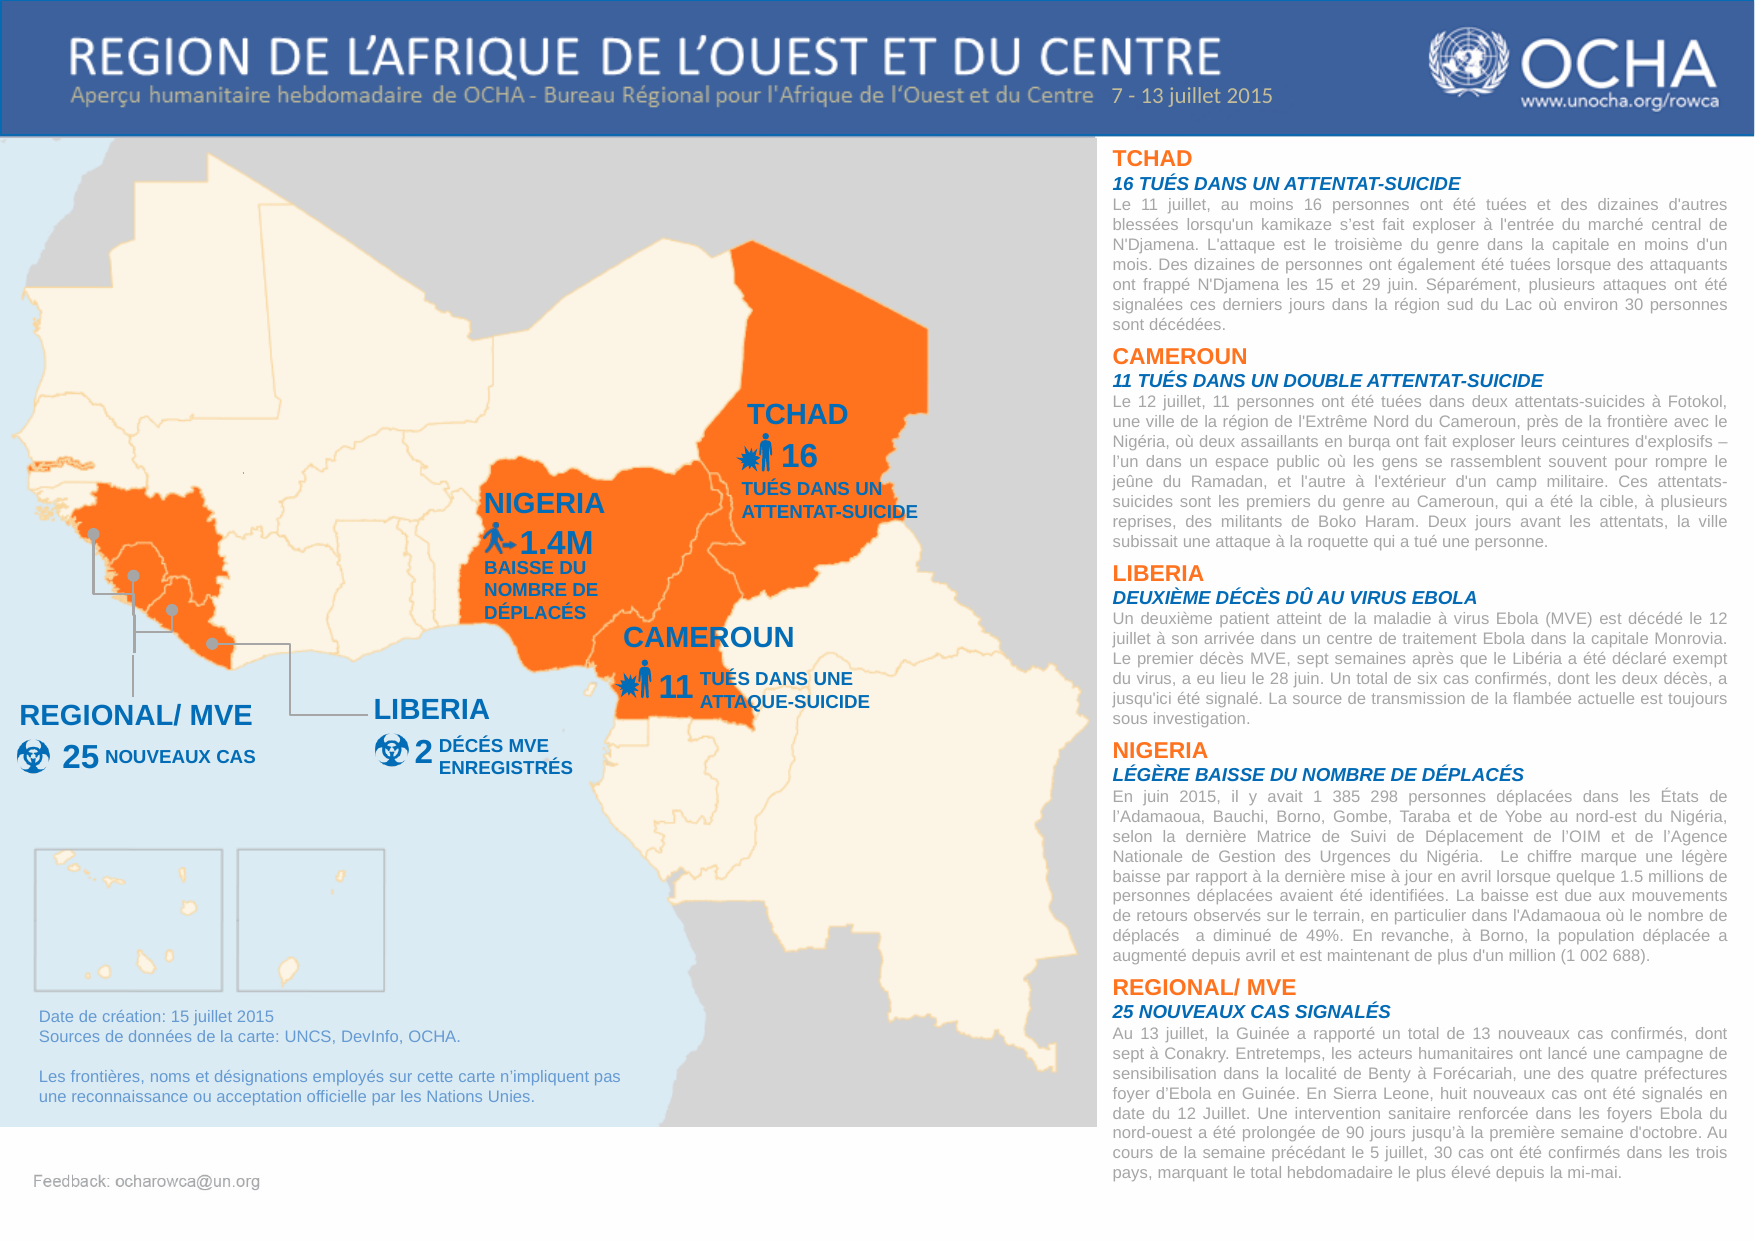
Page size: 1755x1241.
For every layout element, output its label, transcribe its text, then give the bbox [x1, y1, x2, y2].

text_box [93, 533, 173, 698]
text_box TCHAD 16 Tués dans un attentat-suicide Le 11 juillet, au moins 16 personnes ont été tuées et des dizaines d'autres blessées lorsqu'un kamikaze s’est fait exploser à l'entrée du marché central de N'Djamena. L'attaque est le troisième du genre dans la capitale en moins d'un mois. Des dizaines de personnes ont également été tuées lorsque des attaquants ont frappé N'Djamena les 15 et 29 juin. Séparément, plusieurs attaques ont été signalées ces derniers jours dans la région sud du Lac où environ 30 personnes sont décédées. CAMEROUN 11 tués dans un double attentat-suicide Le 12 juillet, 11 personnes ont été tuées dans deux attentats-suicides à Fotokol, une ville de la région de l'Extrême Nord du Cameroun, près de la frontière avec le Nigéria, où deux assaillants en burqa ont fait exploser leurs ceintures d'explosifs – l’un dans un espace public où les gens se rassemblent souvent pour rompre le jeûne du Ramadan, et l'autre à l'extérieur d'un camp militaire. Ces attentats-suicides sont les premiers du genre au Cameroun, qui a été la cible, à plusieurs reprises, des militants de Boko Haram. Deux jours avant les attentats, la ville subissait une attaque à la roquette qui a tué une personne. LIBERIA DEUXIÈME Décès dû au virus EBOLA Un deuxième patient atteint de la maladie à virus Ebola (MVE) est décédé le 12 juillet à son arrivée dans un centre de traitement Ebola dans la capitale Monrovia. Le premier décès MVE, sept semaines après que le Libéria a été déclaré exempt du virus, a eu lieu le 28 juin. Un total de six cas confirmés, dont les deux décès, a jusqu'ici été signalé. La source de transmission de la flambée actuelle est toujours sous investigation. NIGERIA LÉGÈRE BAISSE du nombre de déplacés En juin 2015, il y avait 1 385 298 personnes déplacées dans les États de l’Adamaoua, Bauchi, Borno, Gombe, Taraba et de Yobe au nord-est du Nigéria, selon la dernière Matrice de Suivi de Déplacement de l’OIM et de l’Agence Nationale de Gestion des Urgences du Nigéria. Le chiffre marque une légère baisse par rapport à la dernière mise à jour en avril lorsque quelque 1.5 millions de personnes déplacées avaient été identifiées. La baisse est due aux mouvements de retours observés sur le terrain, en particulier dans l'Adamaoua où le nombre de déplacés a diminué de 49%. En revanche, à Borno, la population déplacée a augmenté depuis avril et est maintenant de plus d'un million (1 002 688). REGIONAL/ MVE 25 nouveaux cas signalés Au 13 juillet, la Guinée a rapporté un total de 13 nouveaux cas confirmés, dont sept à Conakry. Entretemps, les acteurs humanitaires ont lancé une campagne de sensibilisation dans la localité de Benty à Forécariah, une des quatre préfectures foyer d’Ebola en Guinée. En Sierra Leone, huit nouveaux cas ont été signalés en date du 12 Juillet. Une intervention sanitaire renforcée dans les foyers Ebola du nord-ouest a été prolongée de 90 jours jusqu’à la première semaine d'octobre. Au cours de la semaine précédant le 5 juillet, 30 cas ont été confirmés dans les trois pays, marquant le total hebdomadaire le plus élevé depuis la mi-mai. [1096, 145, 1745, 1152]
picture [0, 0, 1755, 1241]
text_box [211, 643, 369, 716]
